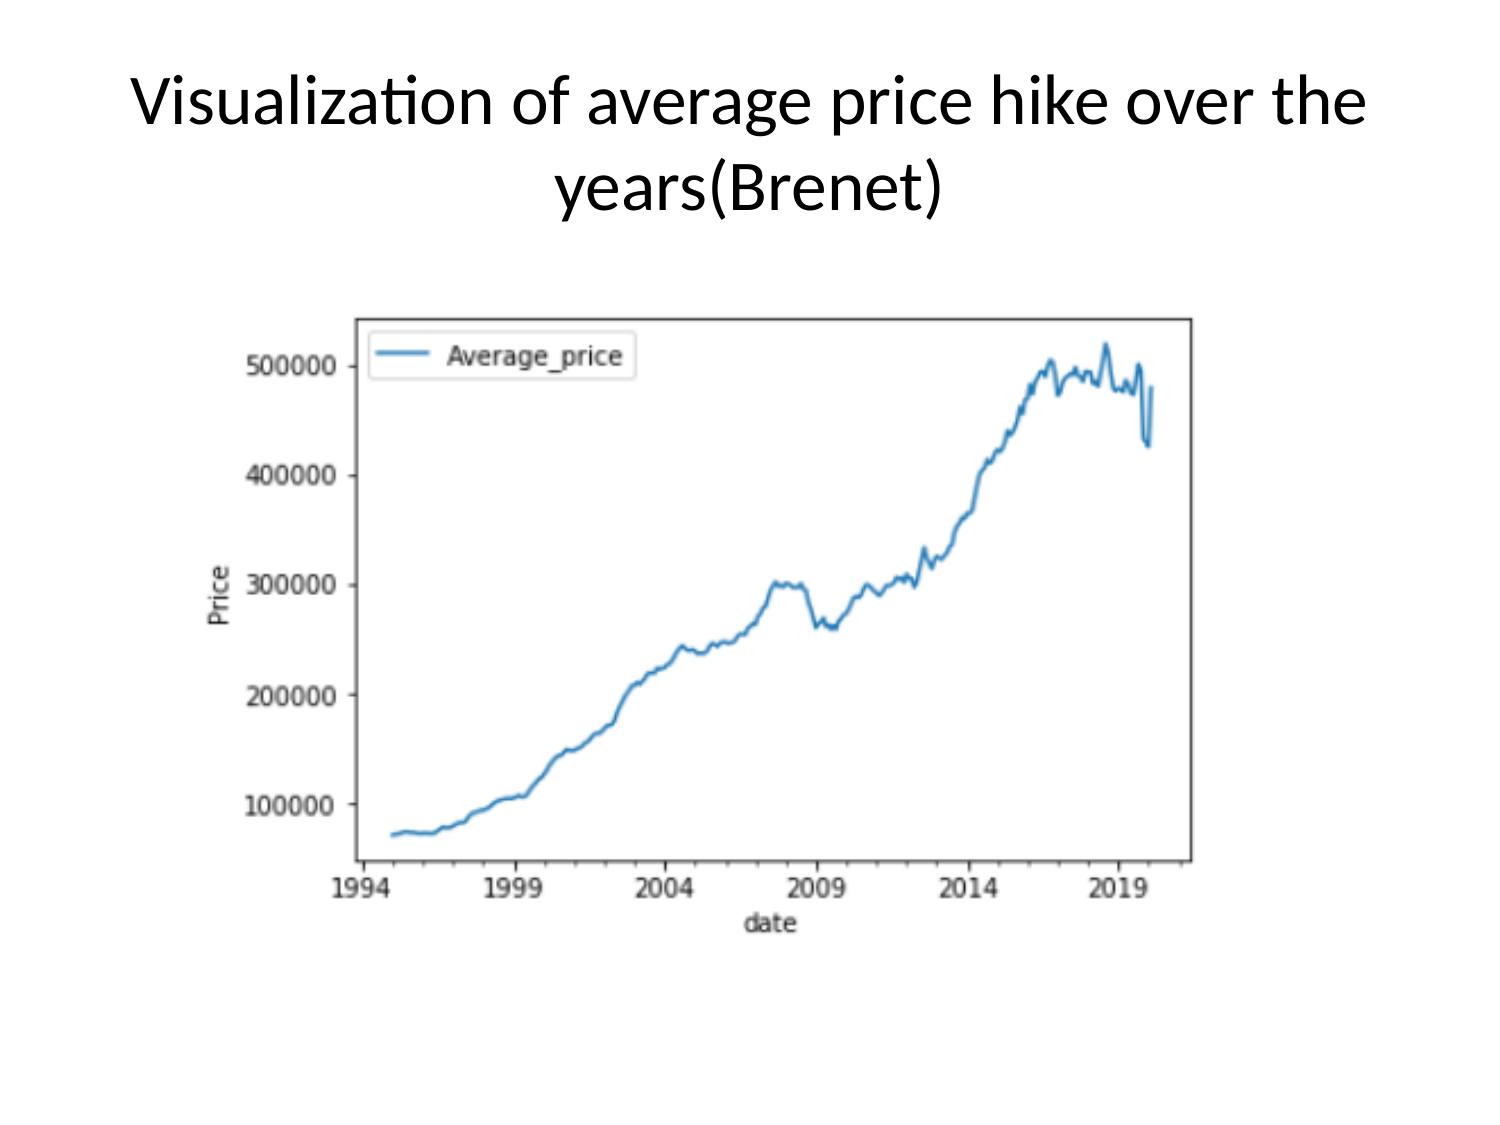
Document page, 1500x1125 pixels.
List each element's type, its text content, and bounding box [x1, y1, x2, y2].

title Visualization of average price hike over the years(Brenet) [75, 45, 1425, 233]
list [32, 287, 1351, 976]
